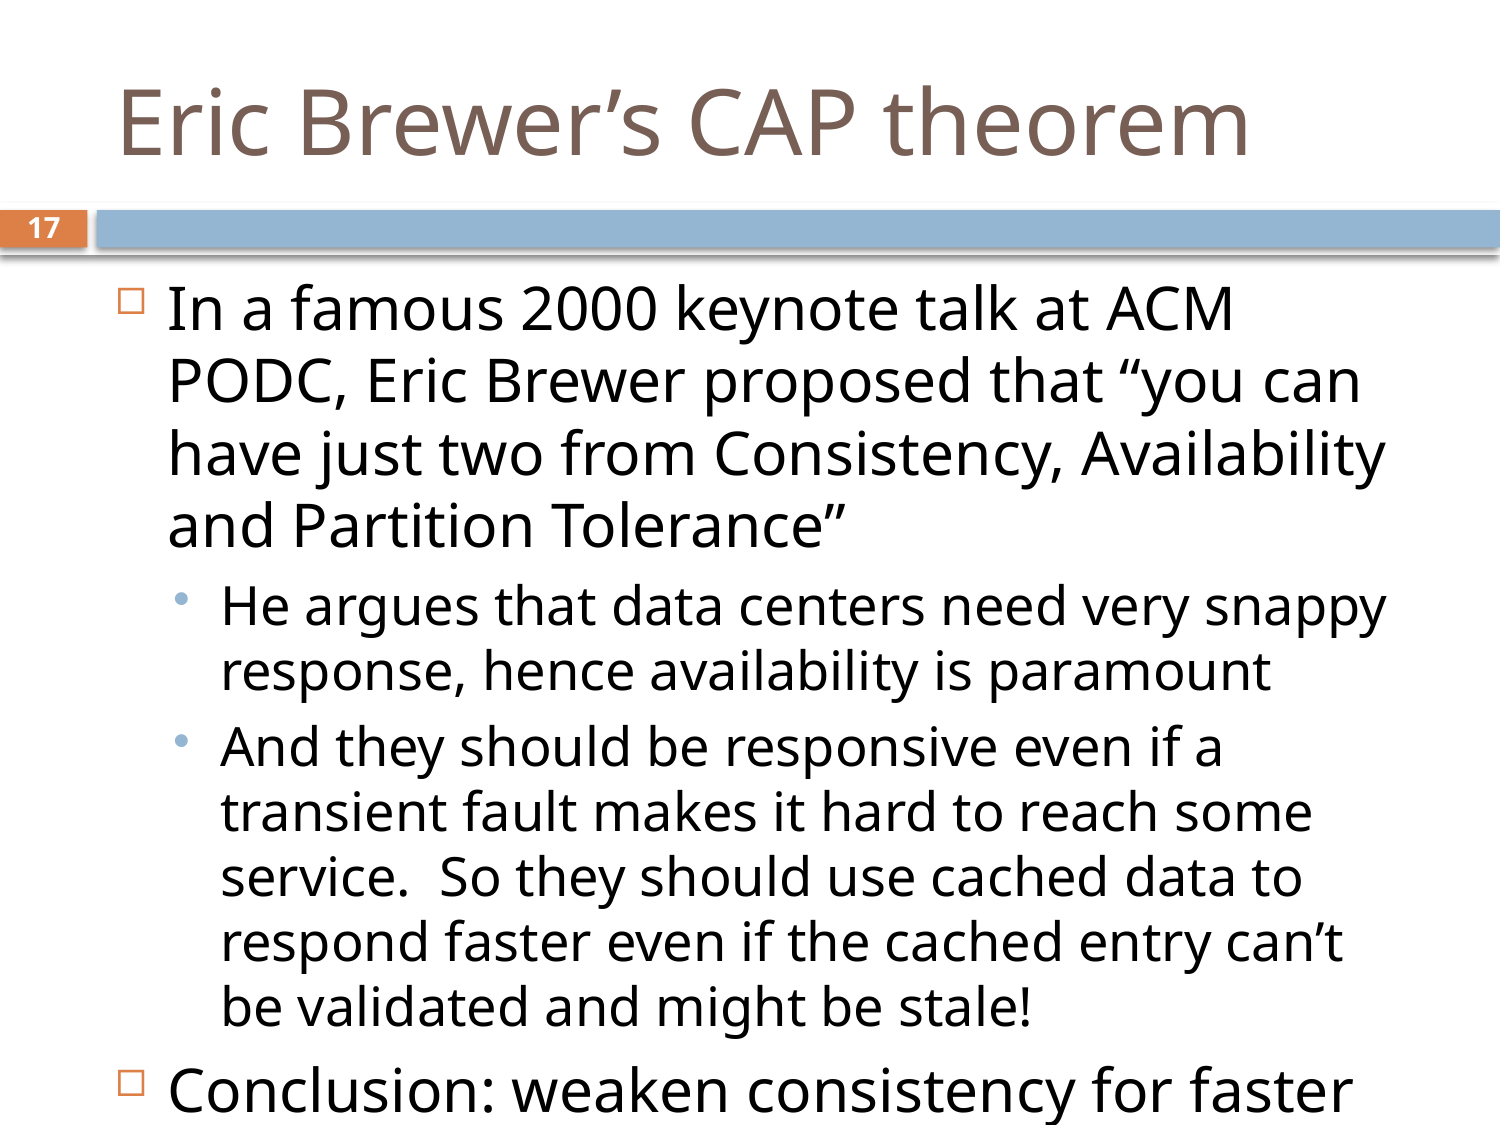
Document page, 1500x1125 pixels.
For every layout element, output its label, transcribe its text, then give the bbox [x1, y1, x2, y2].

slide_number 17 [0, 208, 88, 249]
list In a famous 2000 keynote talk at ACM PODC, Eric Brewer proposed that “you can have just two from Consistency, Availability and Partition Tolerance” He argues that data centers need very snappy response, hence availability is paramount And they should be responsive even if a transient fault makes it hard to reach some service. So they should use cached data to respond faster even if the cached entry can’t be validated and might be stale! Conclusion: weaken consistency for faster response [100, 262, 1438, 1000]
title Eric Brewer’s CAP theorem [100, 37, 1438, 200]
